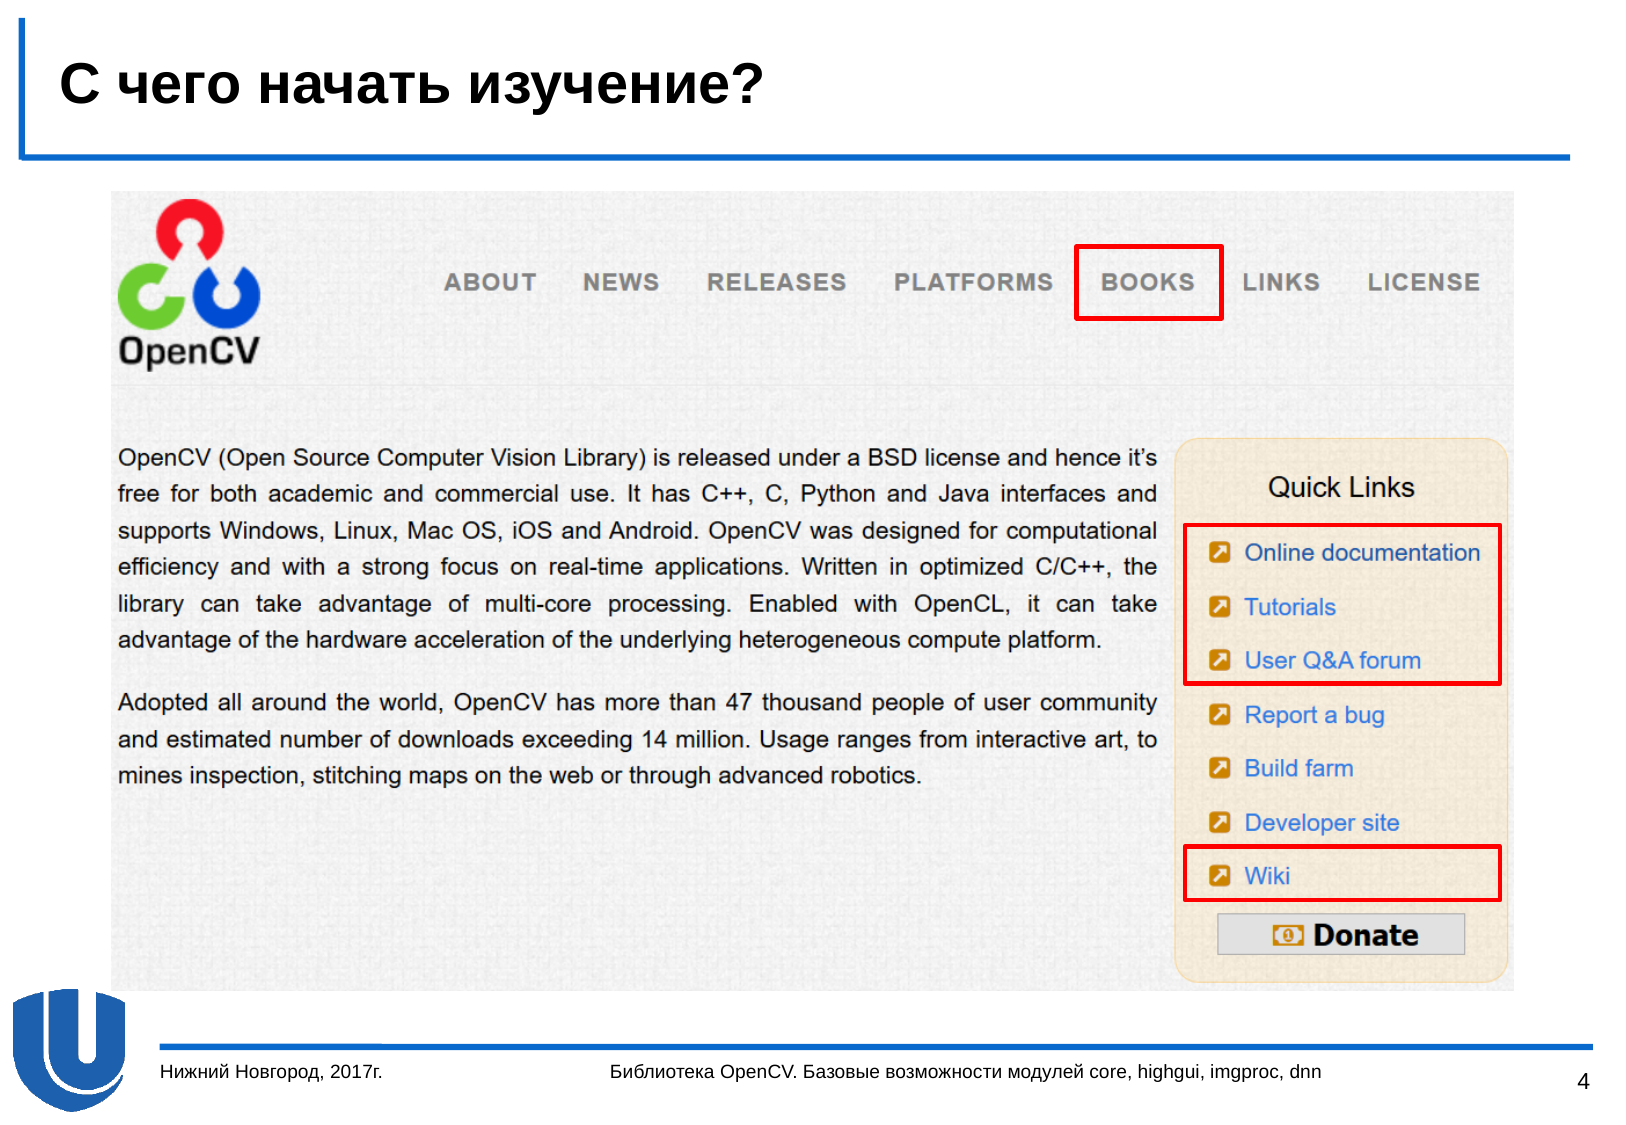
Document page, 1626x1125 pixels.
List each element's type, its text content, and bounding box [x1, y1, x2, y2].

title С чего начать изучение? [44, 33, 1536, 127]
slide_number Нижний Новгород, 2017г. [144, 1051, 482, 1125]
footer Библиотека OpenCV. Базовые возможности модулей core, highgui, imgproc, dnn [493, 1051, 1439, 1125]
picture [13, 191, 1514, 1112]
